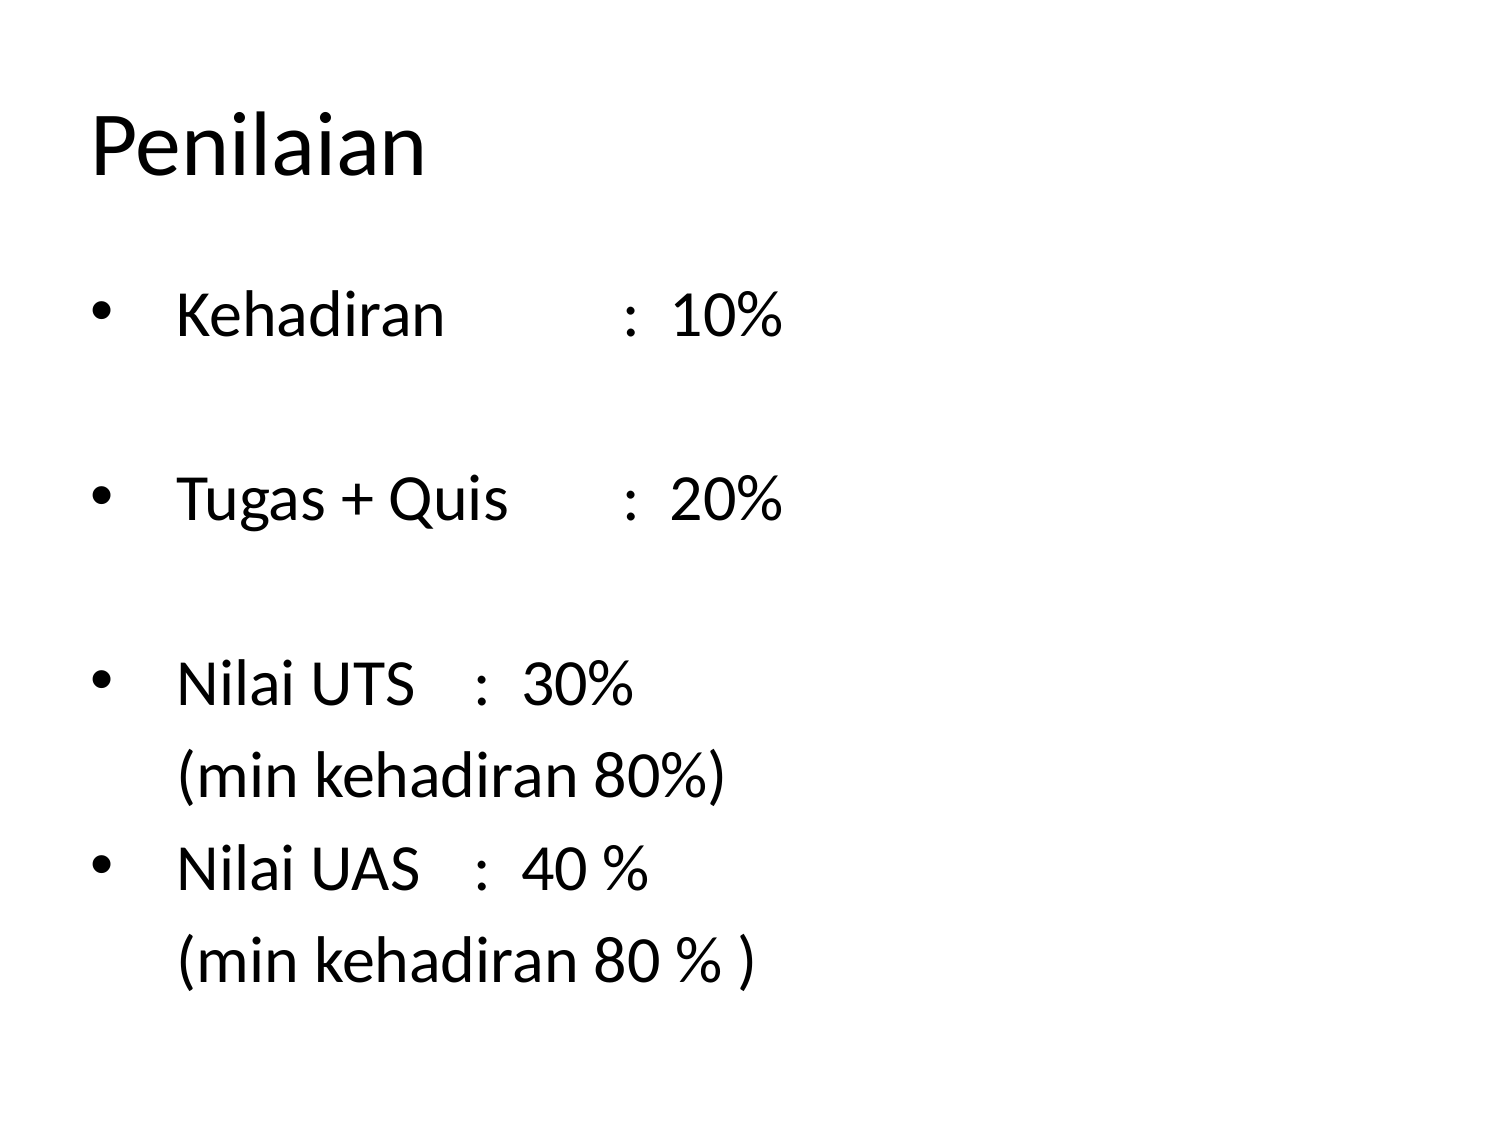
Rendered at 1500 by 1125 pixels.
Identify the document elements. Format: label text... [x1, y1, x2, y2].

title Penilaian [75, 45, 1425, 233]
list Kehadiran : 10% Tugas + Quis : 20% Nilai UTS : 30% (min kehadiran 80%) Nilai UAS : 40 % (min kehadiran 80 % ) [75, 262, 1425, 1005]
